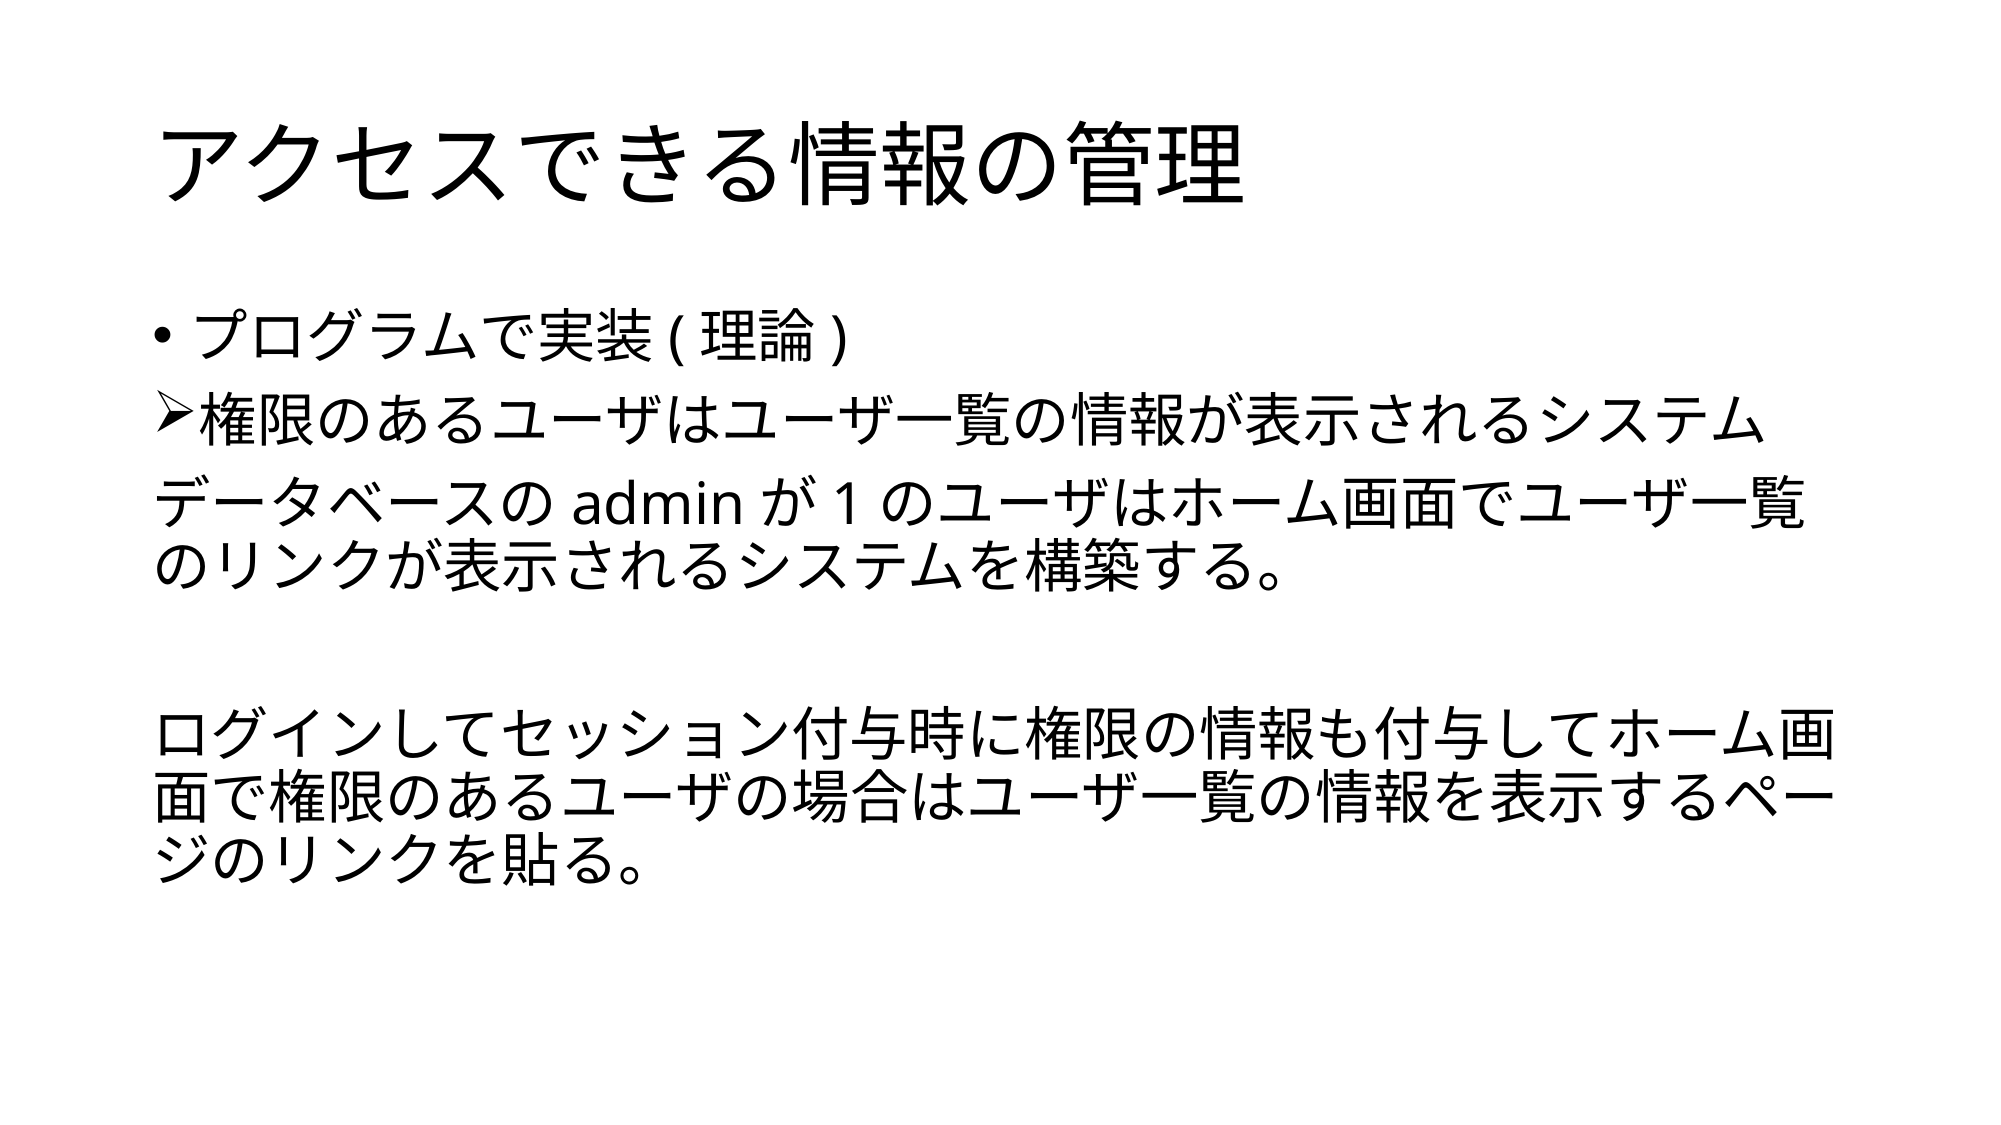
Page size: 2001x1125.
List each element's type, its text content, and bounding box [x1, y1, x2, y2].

title アクセスできる情報の管理 [137, 59, 1863, 278]
list プログラムで実装(理論) 権限のあるユーザはユーザ一覧の情報が表示されるシステム データベースのadminが1のユーザはホーム画面でユーザ一覧のリンクが表示されるシステムを構築する。 ログインしてセッション付与時に権限の情報も付与してホーム画面で権限のあるユーザの場合はユーザ一覧の情報を表示するページのリンクを貼る。 [137, 299, 1863, 1014]
